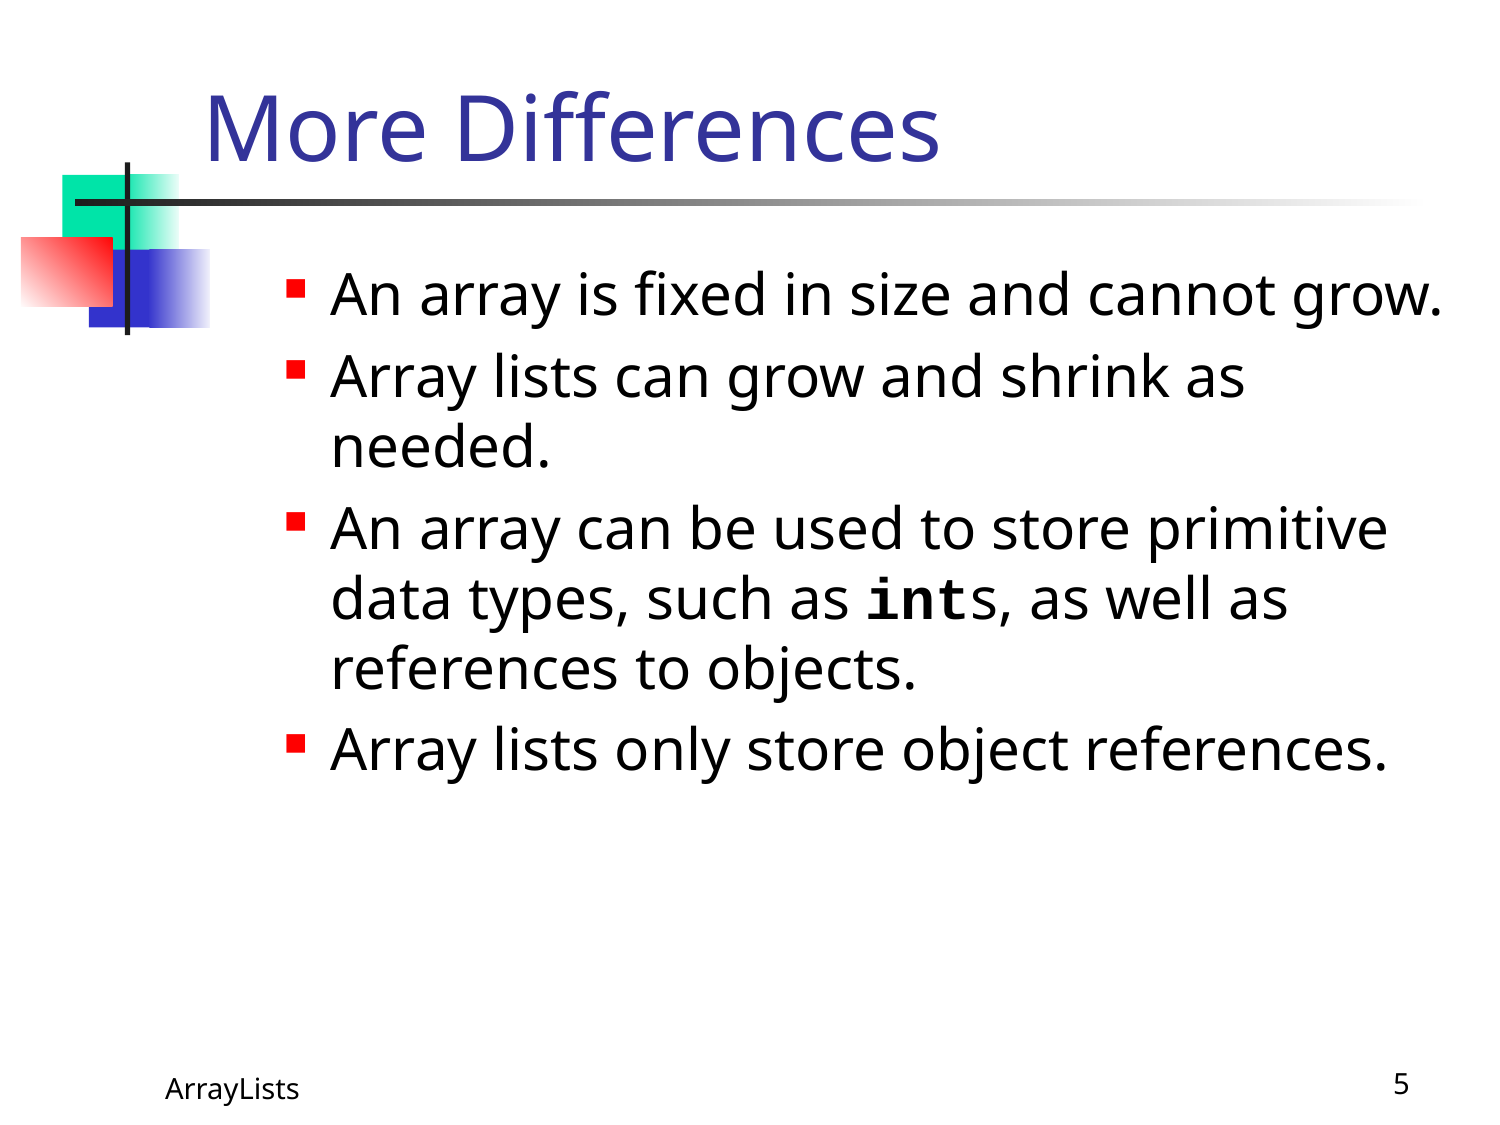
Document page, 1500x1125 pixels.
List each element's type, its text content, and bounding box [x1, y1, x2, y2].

title More Differences [187, 0, 1467, 188]
footer ArrayLists [149, 1037, 626, 1113]
slide_number 5 [1112, 1037, 1426, 1113]
list An array is fixed in size and cannot grow. Array lists can grow and shrink as needed. An array can be used to store primitive data types, such as ints, as well as references to objects. Array lists only store object references. [193, 249, 1470, 1007]
